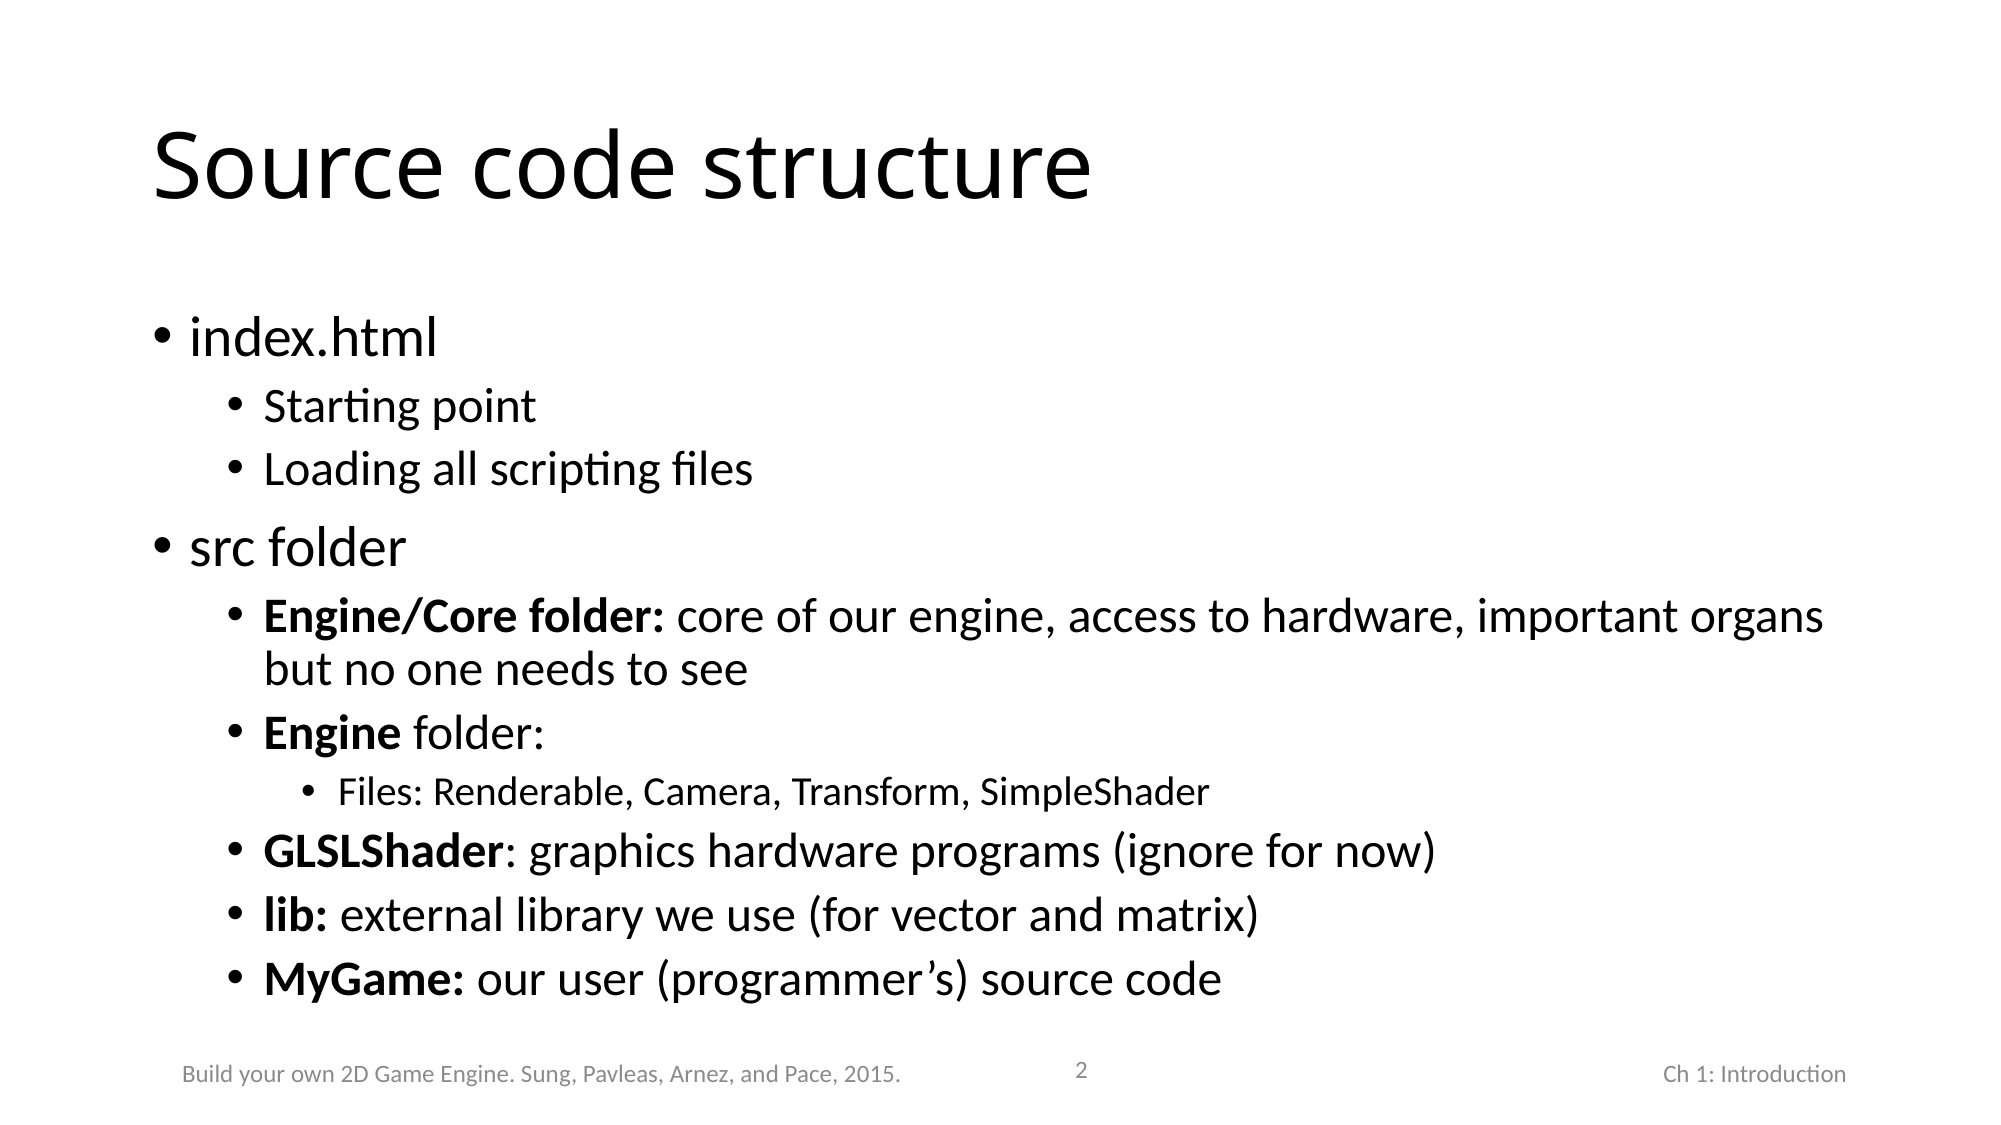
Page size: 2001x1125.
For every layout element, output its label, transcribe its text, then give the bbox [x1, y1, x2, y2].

title Source code structure [137, 59, 1863, 278]
list index.html Starting point Loading all scripting files src folder Engine/Core folder: core of our engine, access to hardware, important organs but no one needs to see Engine folder: Files: Renderable, Camera, Transform, SimpleShader GLSLShader: graphics hardware programs (ignore for now) lib: external library we use (for vector and matrix) MyGame: our user (programmer’s) source code [137, 299, 1863, 1014]
